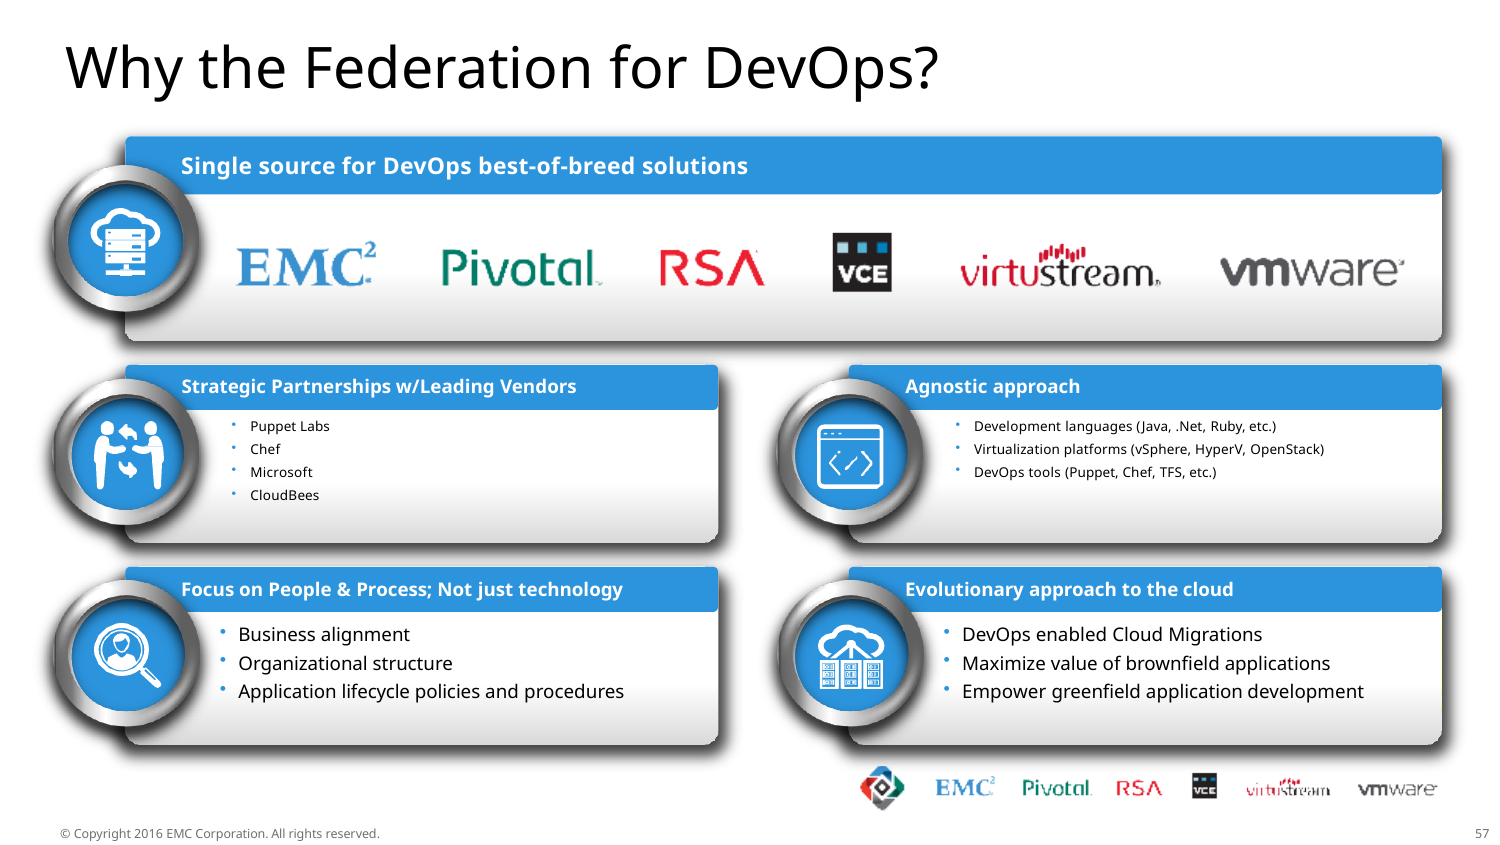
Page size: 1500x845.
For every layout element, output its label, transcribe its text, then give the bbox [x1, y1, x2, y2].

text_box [752, 697, 947, 759]
slide_number 57 [1468, 823, 1498, 845]
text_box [99, 124, 1467, 348]
title Why the Federation for DevOps? [62, 27, 1013, 148]
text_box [817, 349, 1472, 778]
footer © Copyright 2016 EMC Corporation. All rights reserved. [58, 823, 415, 845]
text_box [28, 149, 749, 365]
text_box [99, 767, 1467, 813]
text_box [28, 363, 224, 759]
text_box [28, 694, 749, 778]
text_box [234, 211, 1405, 689]
